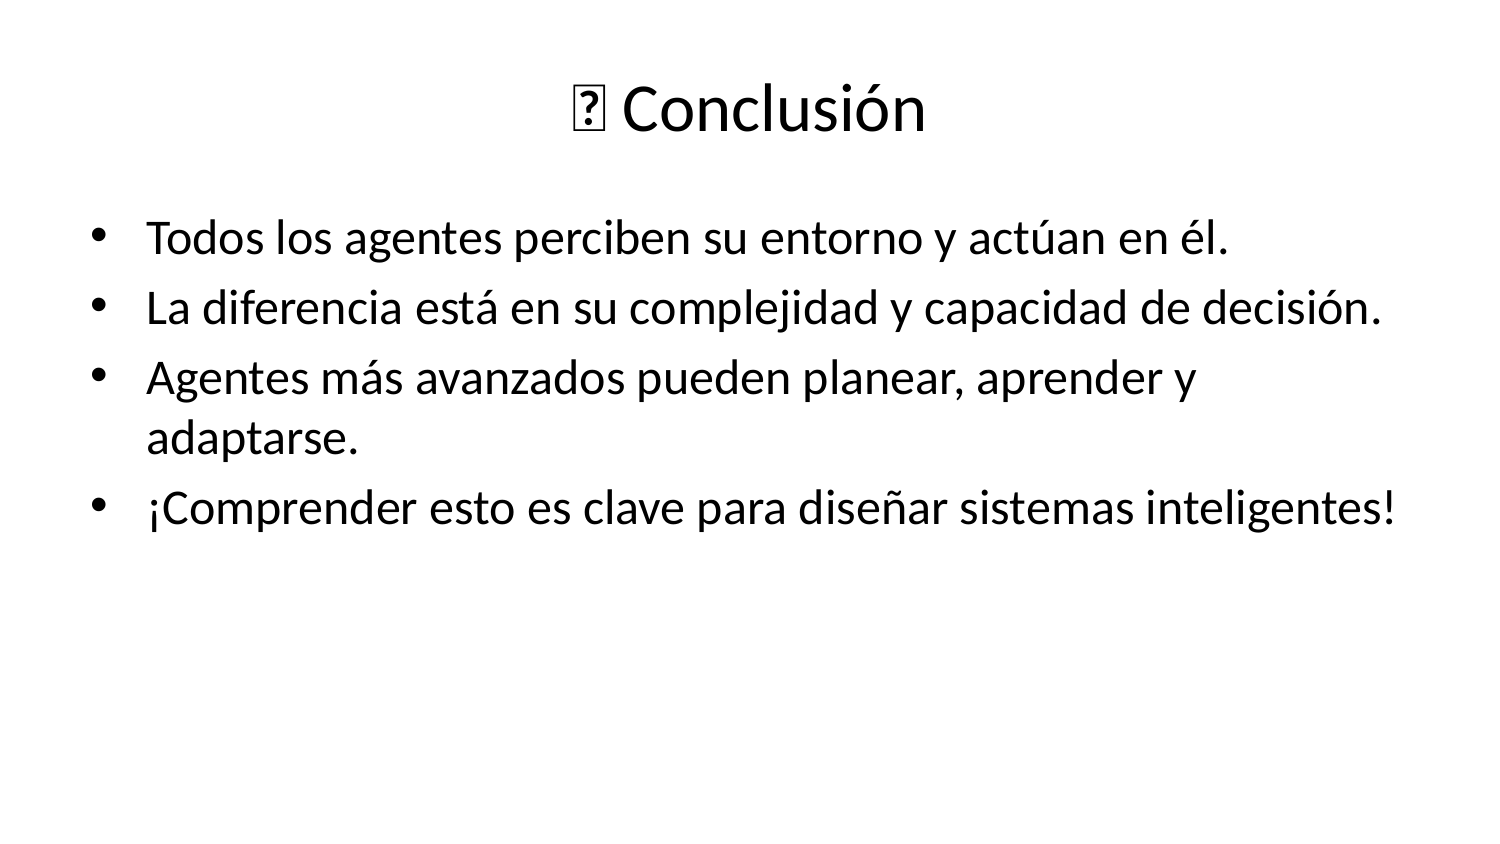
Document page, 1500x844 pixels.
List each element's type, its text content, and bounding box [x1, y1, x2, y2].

title ✅ Conclusión [75, 33, 1425, 175]
list Todos los agentes perciben su entorno y actúan en él. La diferencia está en su complejidad y capacidad de decisión. Agentes más avanzados pueden planear, aprender y adaptarse. ¡Comprender esto es clave para diseñar sistemas inteligentes! [75, 196, 1425, 754]
